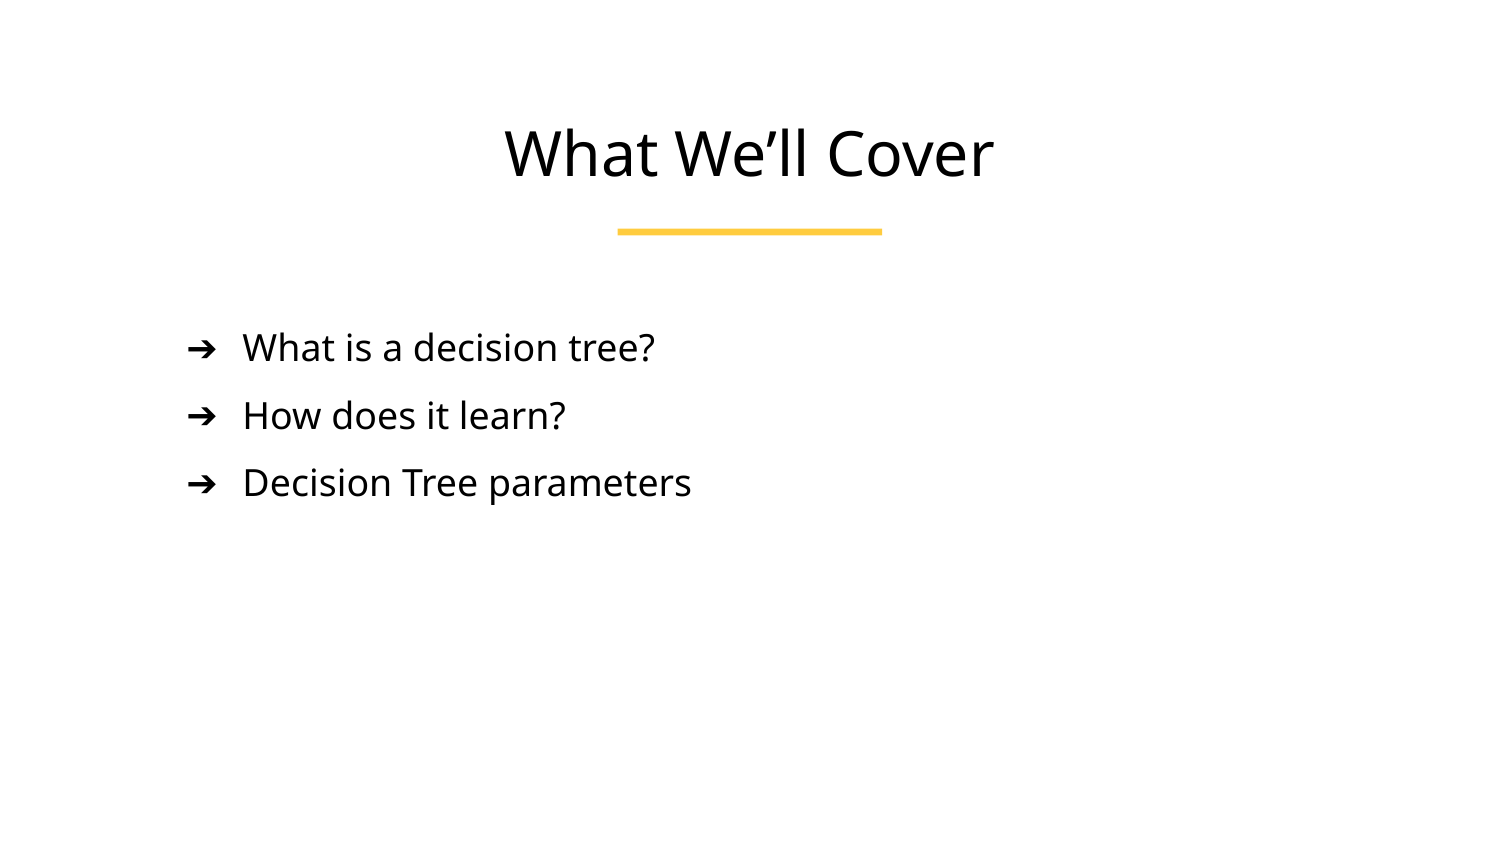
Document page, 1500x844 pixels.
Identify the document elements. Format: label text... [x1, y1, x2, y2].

text_box [617, 228, 883, 236]
text_box What We’ll Cover [0, 99, 1500, 198]
text_box What is a decision tree? How does it learn? Decision Tree parameters [152, 286, 1333, 834]
